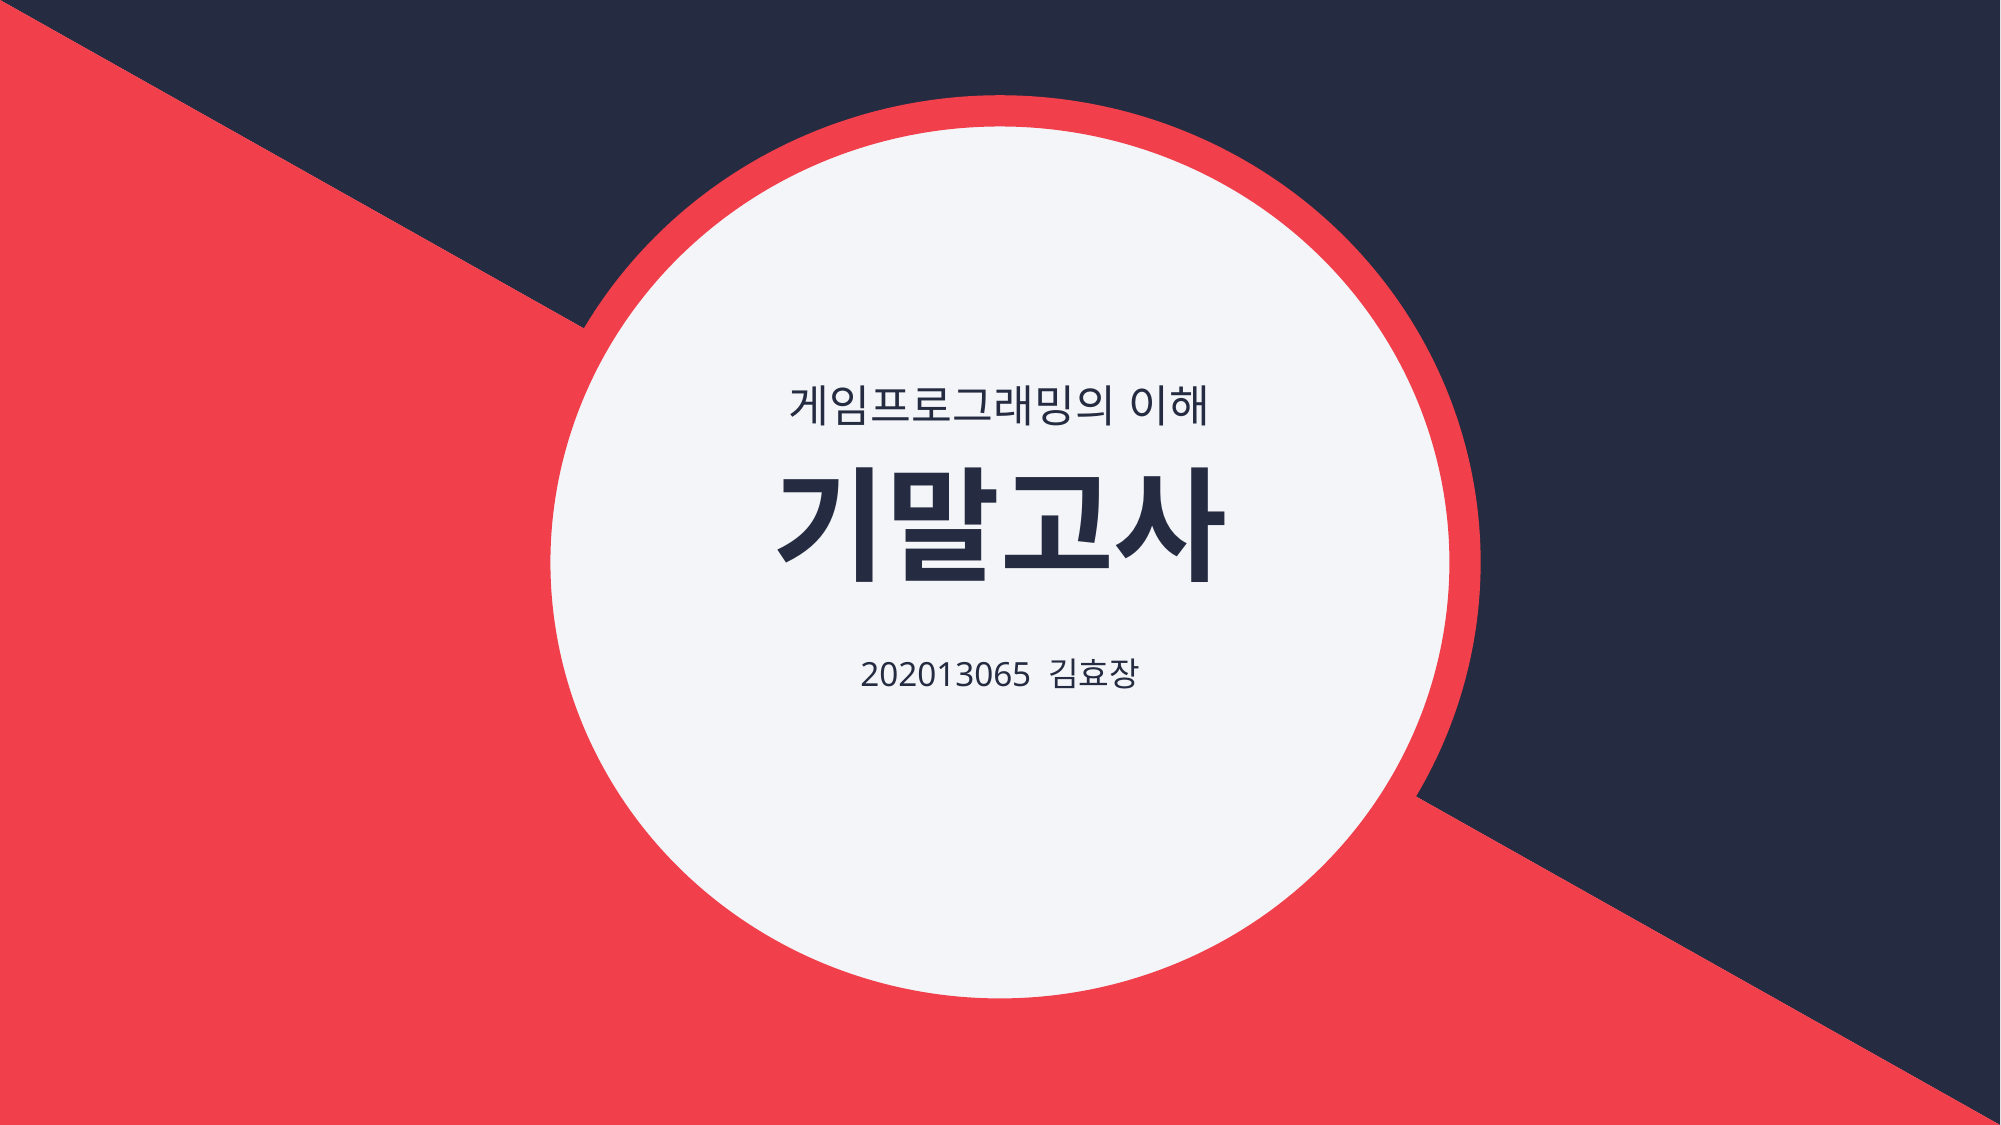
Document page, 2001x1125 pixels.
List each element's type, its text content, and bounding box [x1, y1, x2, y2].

list 202013065 김효장 [697, 650, 1303, 853]
title 기말고사 [613, 456, 1387, 607]
subtitle 게임프로그래밍의 이해 [697, 376, 1303, 440]
